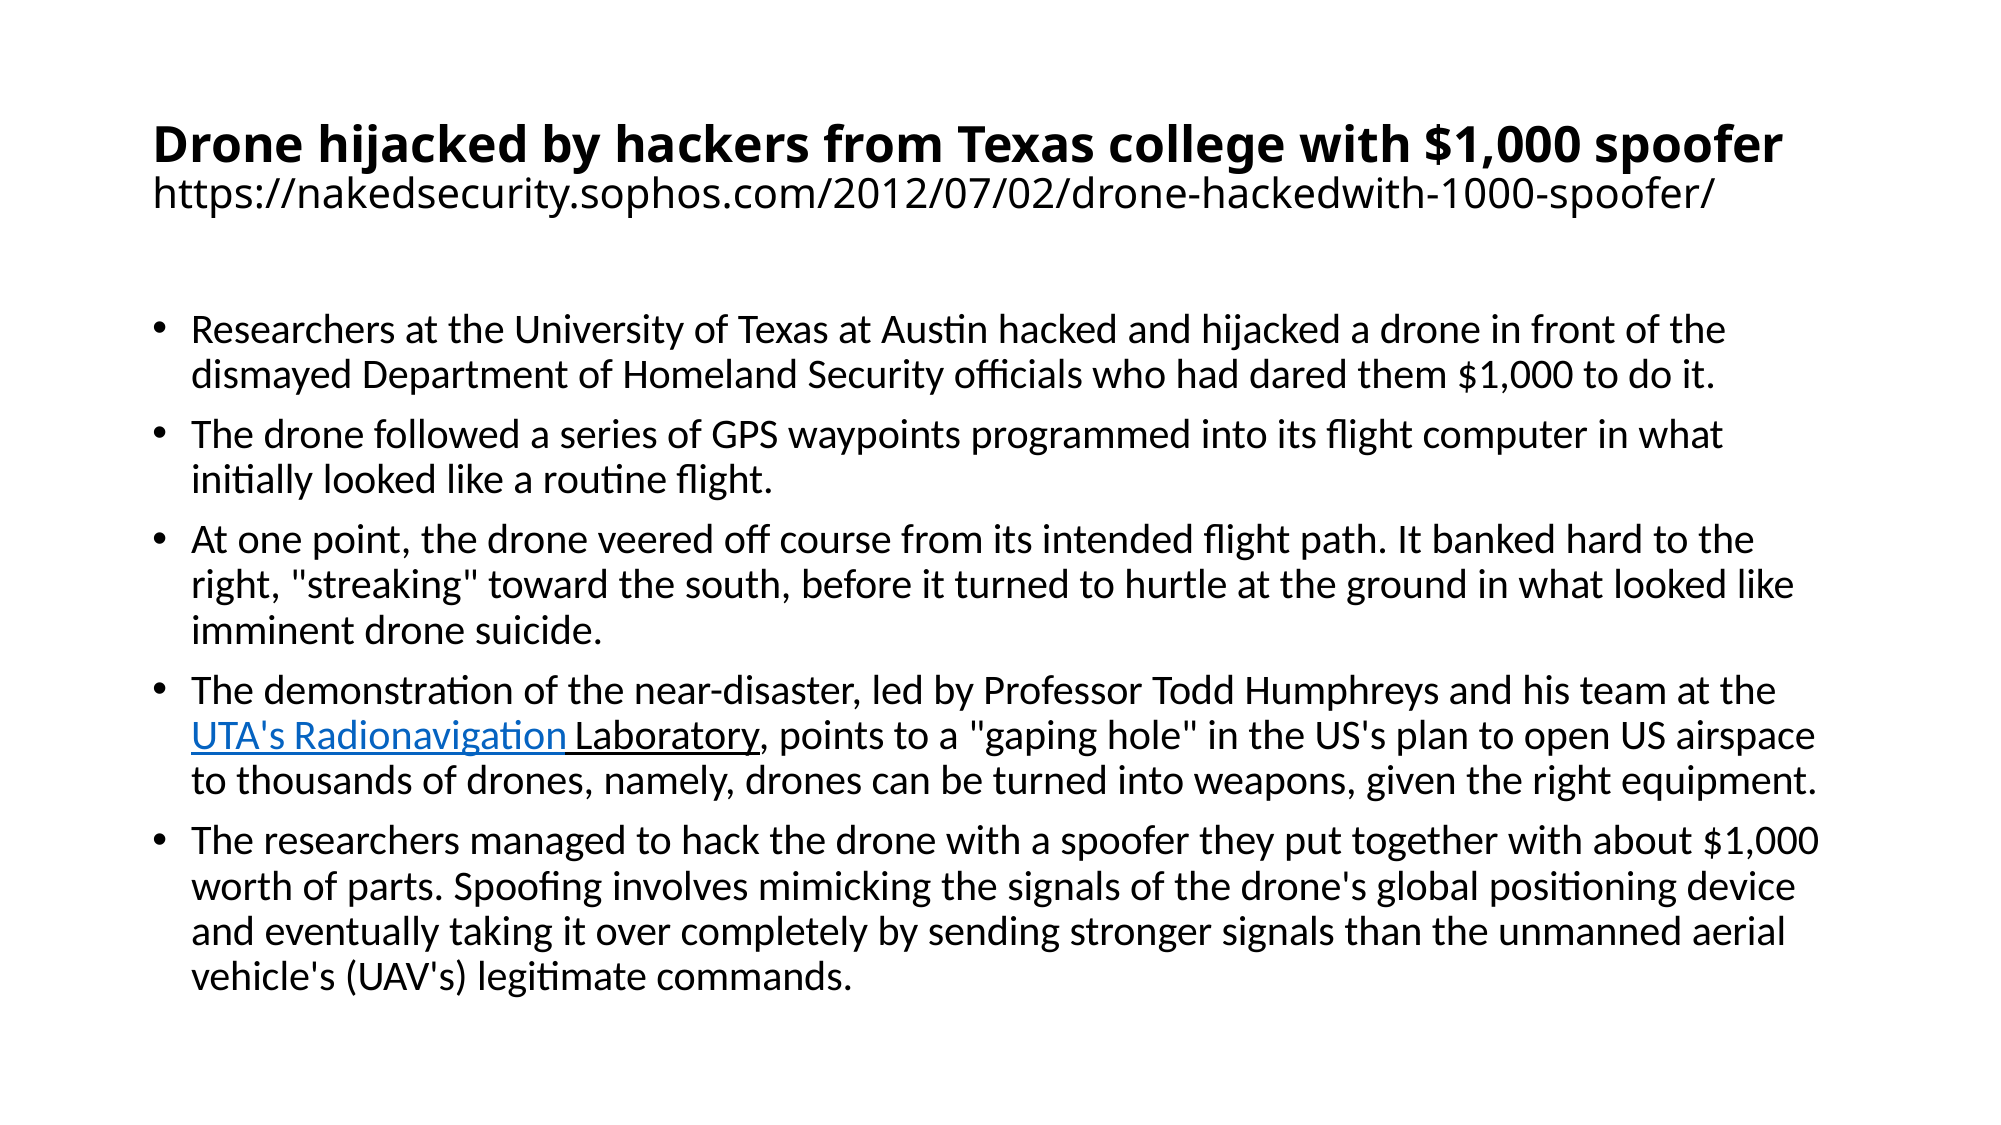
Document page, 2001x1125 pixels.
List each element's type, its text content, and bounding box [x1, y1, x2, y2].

title Drone hijacked by hackers from Texas college with $1,000 spoofer https://nakedsecurity.sophos.com/2012/07/02/drone-hackedwith-1000-spoofer/ [137, 59, 1863, 278]
list Researchers at the University of Texas at Austin hacked and hijacked a drone in front of the dismayed Department of Homeland Security officials who had dared them $1,000 to do it. The drone followed a series of GPS waypoints programmed into its flight computer in what initially looked like a routine flight. At one point, the drone veered off course from its intended flight path. It banked hard to the right, "streaking" toward the south, before it turned to hurtle at the ground in what looked like imminent drone suicide. The demonstration of the near-disaster, led by Professor Todd Humphreys and his team at the UTA's Radionavigation Laboratory, points to a "gaping hole" in the US's plan to open US airspace to thousands of drones, namely, drones can be turned into weapons, given the right equipment. The researchers managed to hack the drone with a spoofer they put together with about $1,000 worth of parts. Spoofing involves mimicking the signals of the drone's global positioning device and eventually taking it over completely by sending stronger signals than the unmanned aerial vehicle's (UAV's) legitimate commands. [137, 299, 1863, 1014]
